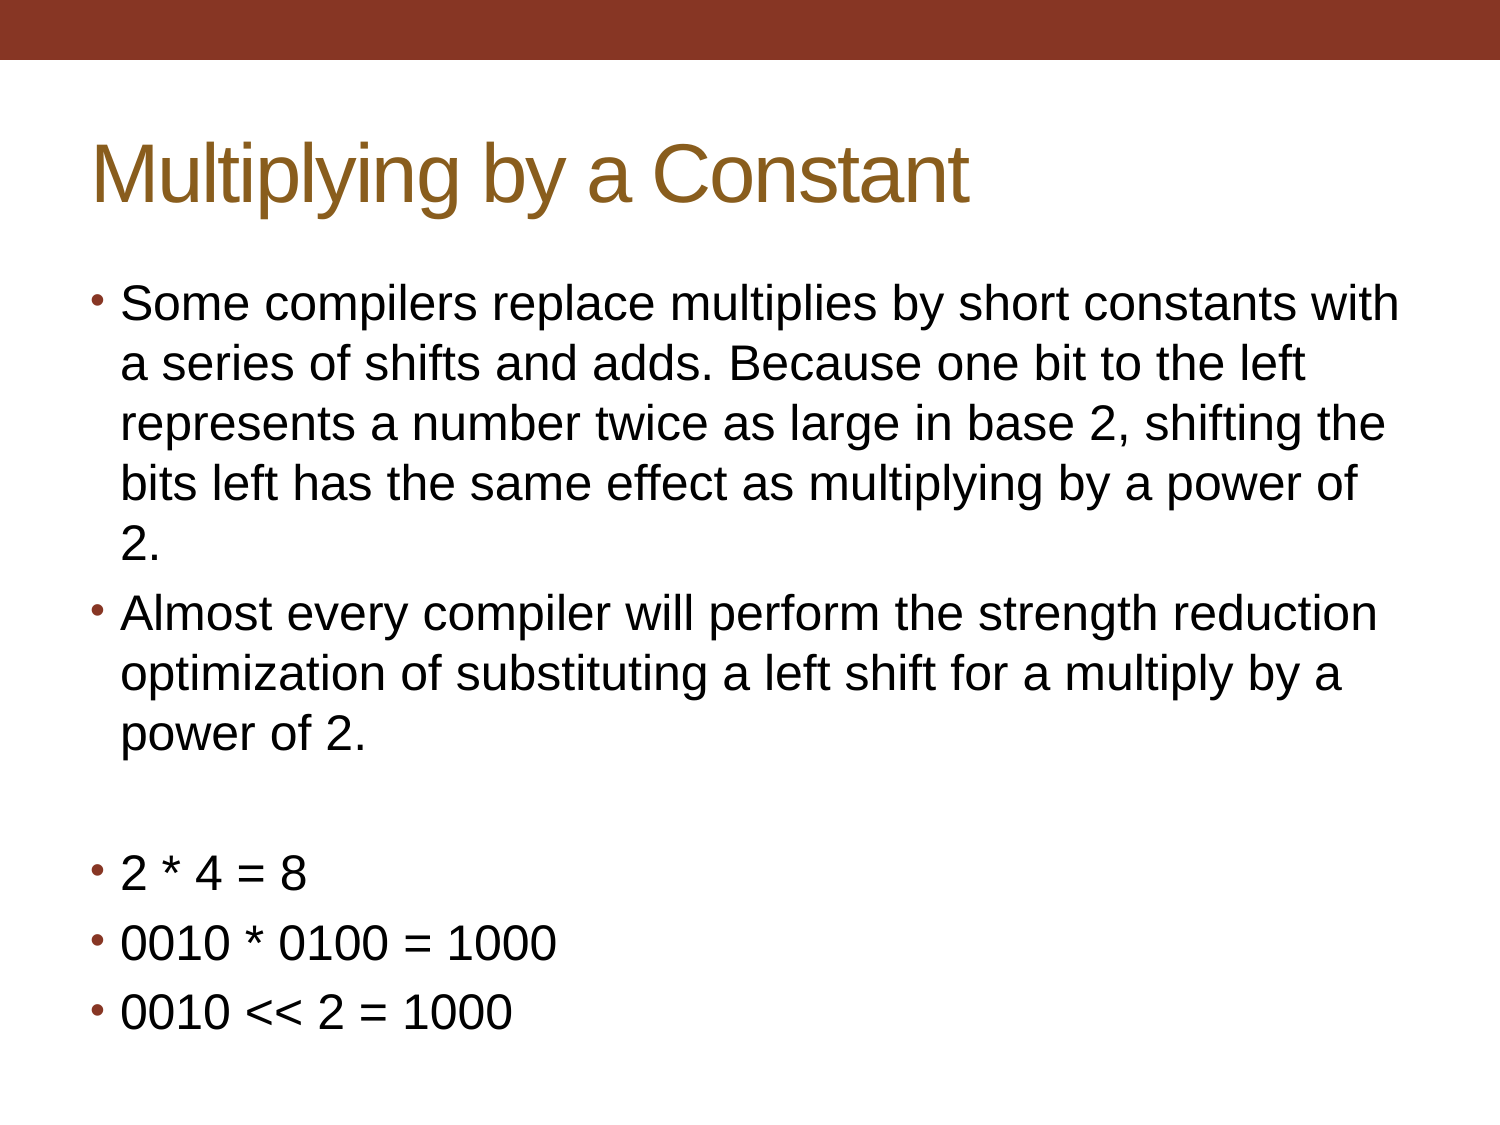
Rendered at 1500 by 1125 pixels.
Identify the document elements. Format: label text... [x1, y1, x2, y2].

list Some compilers replace multiplies by short constants with a series of shifts and adds. Because one bit to the left represents a number twice as large in base 2, shifting the bits left has the same effect as multiplying by a power of 2. Almost every compiler will perform the strength reduction optimization of substituting a left shift for a multiply by a power of 2. 2 * 4 = 8 0010 * 0100 = 1000 0010 << 2 = 1000 [75, 262, 1425, 1063]
title Multiplying by a Constant [75, 87, 1425, 250]
